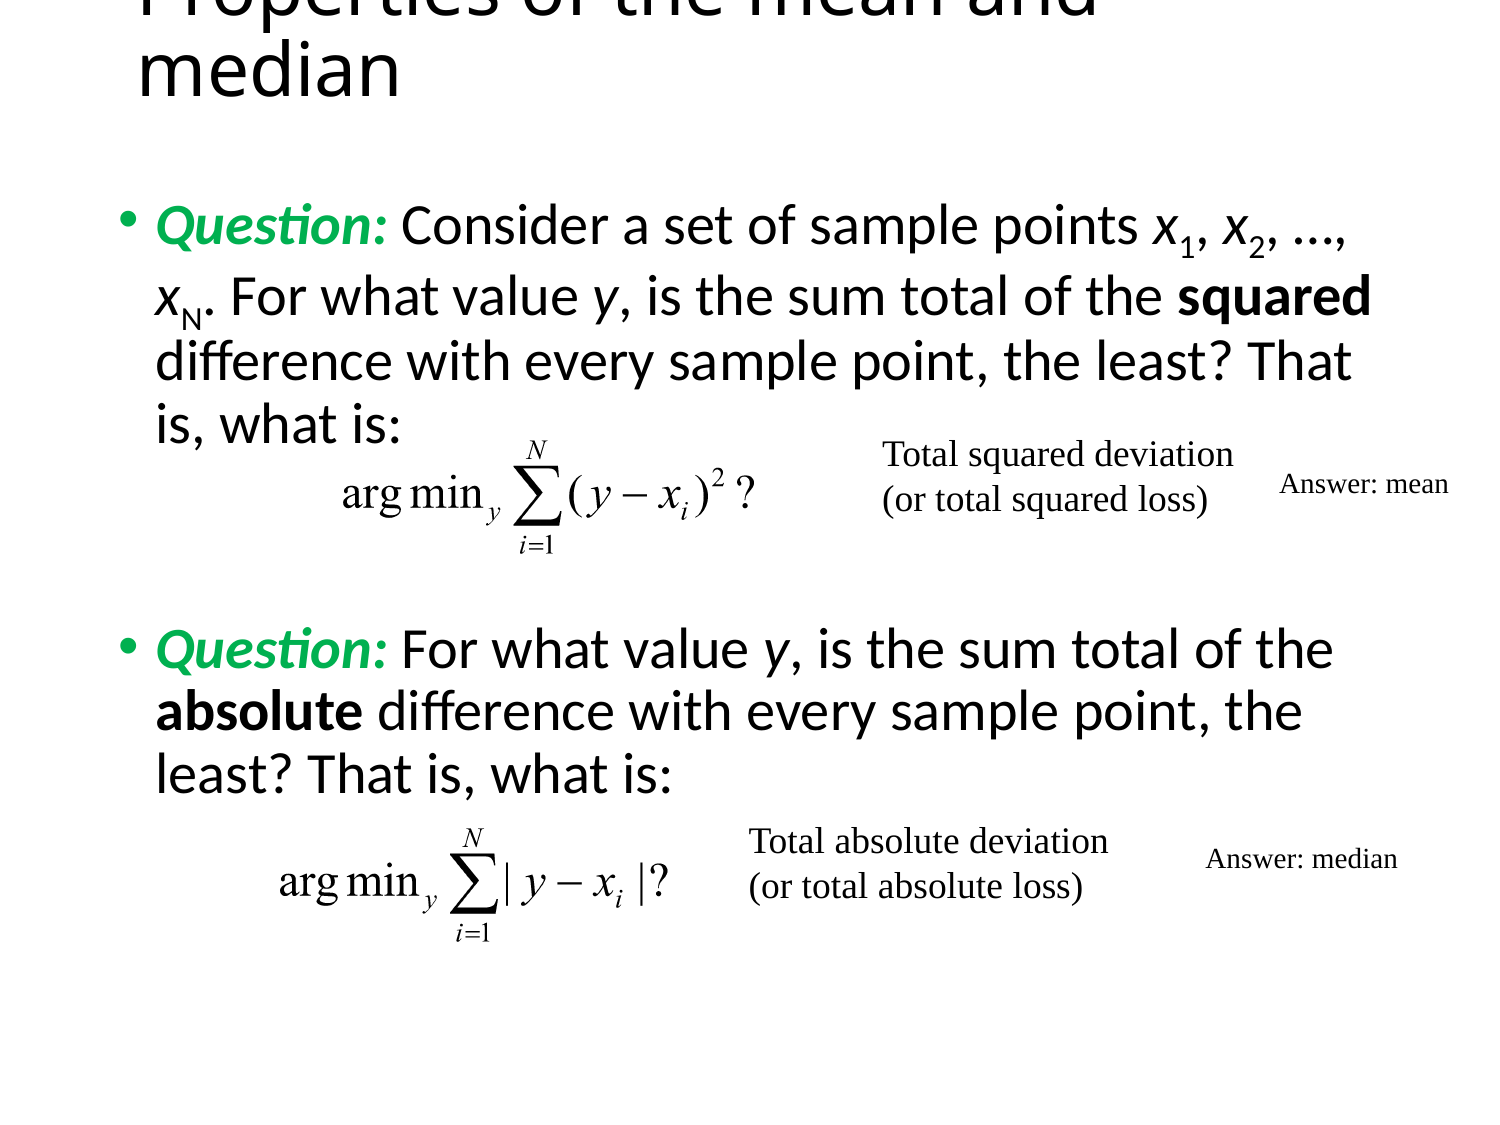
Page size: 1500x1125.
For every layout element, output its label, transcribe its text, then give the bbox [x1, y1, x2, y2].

text_box Answer: median [1190, 831, 1428, 882]
picture [335, 428, 763, 563]
list Question: Consider a set of sample points x1, x2, …, xN. For what value y, is the sum total of the squared difference with every sample point, the least? That is, what is: Question: For what value y, is the sum total of the absolute difference with every sample point, the least? That is, what is: [103, 179, 1397, 1014]
text_box Answer: mean [1264, 456, 1500, 507]
picture [272, 816, 679, 951]
text_box Total absolute deviation (or total absolute loss) [733, 809, 1159, 914]
text_box Total squared deviation (or total squared loss) [866, 421, 1292, 526]
title Properties of the mean and median [121, 0, 1397, 128]
